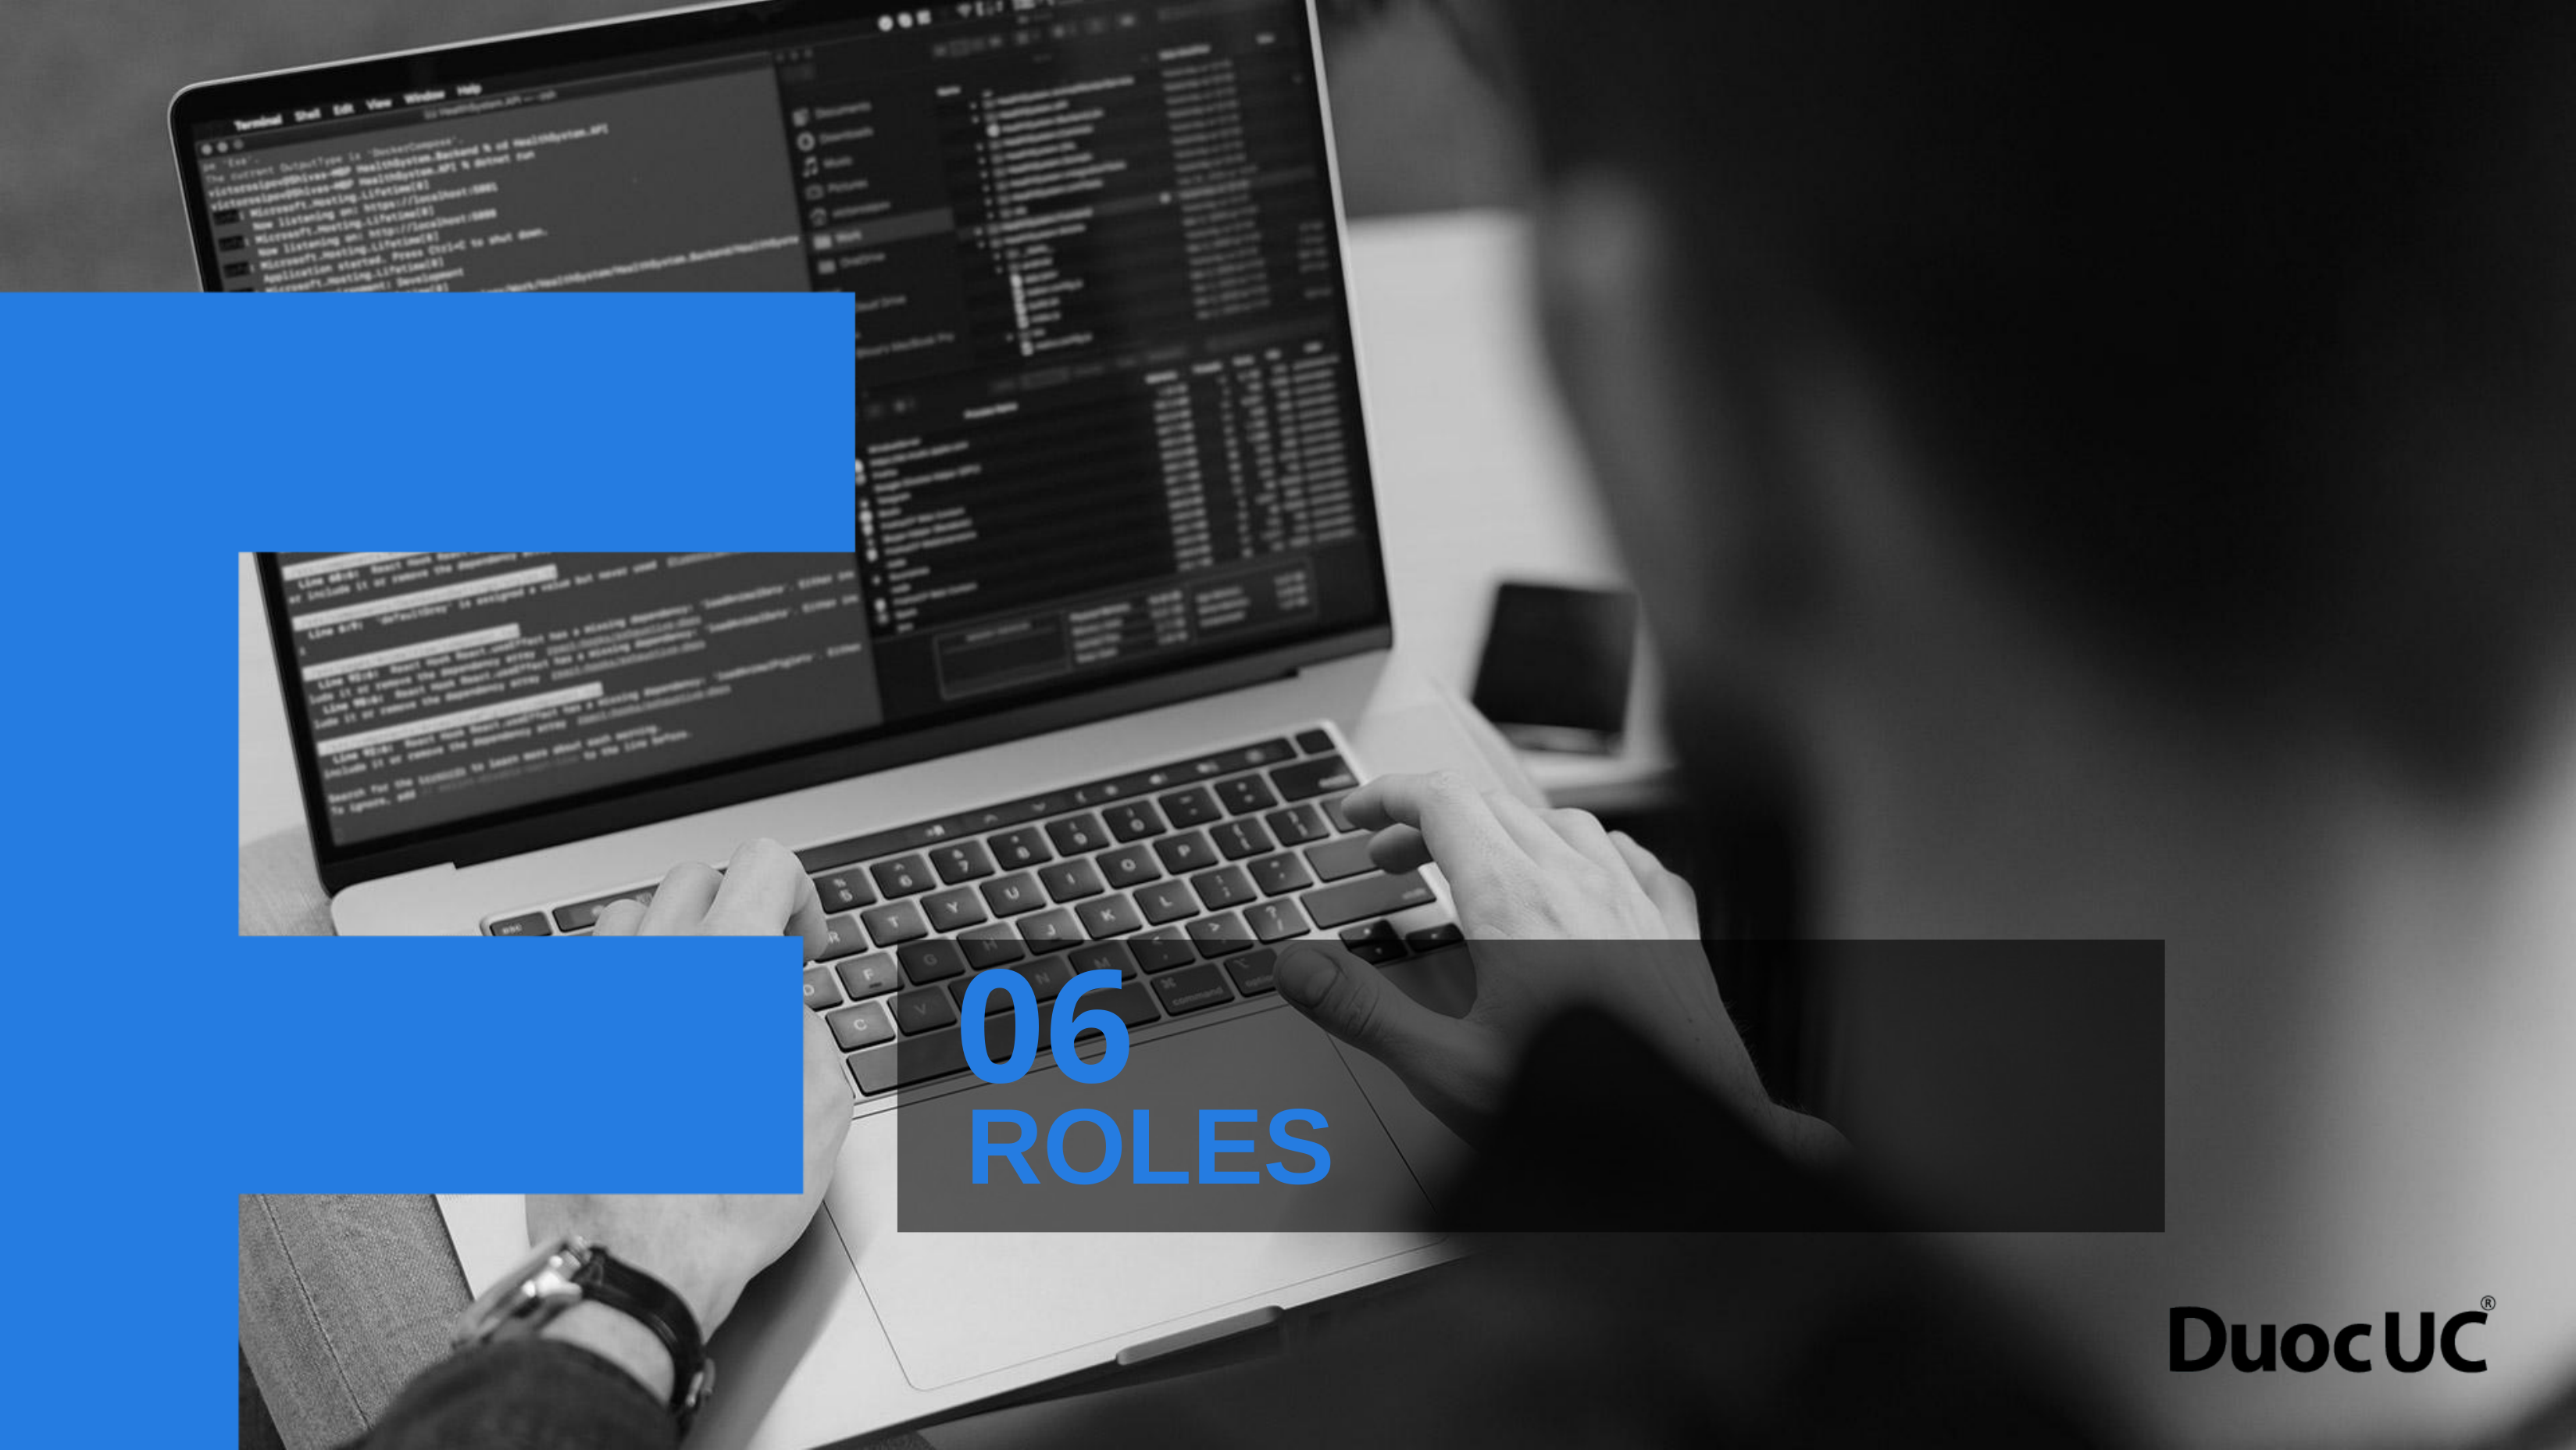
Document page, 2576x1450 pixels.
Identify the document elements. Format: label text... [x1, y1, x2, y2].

title ROLES [965, 1076, 2122, 1319]
picture [0, 0, 2576, 1450]
text_box 06 [955, 926, 1201, 1114]
